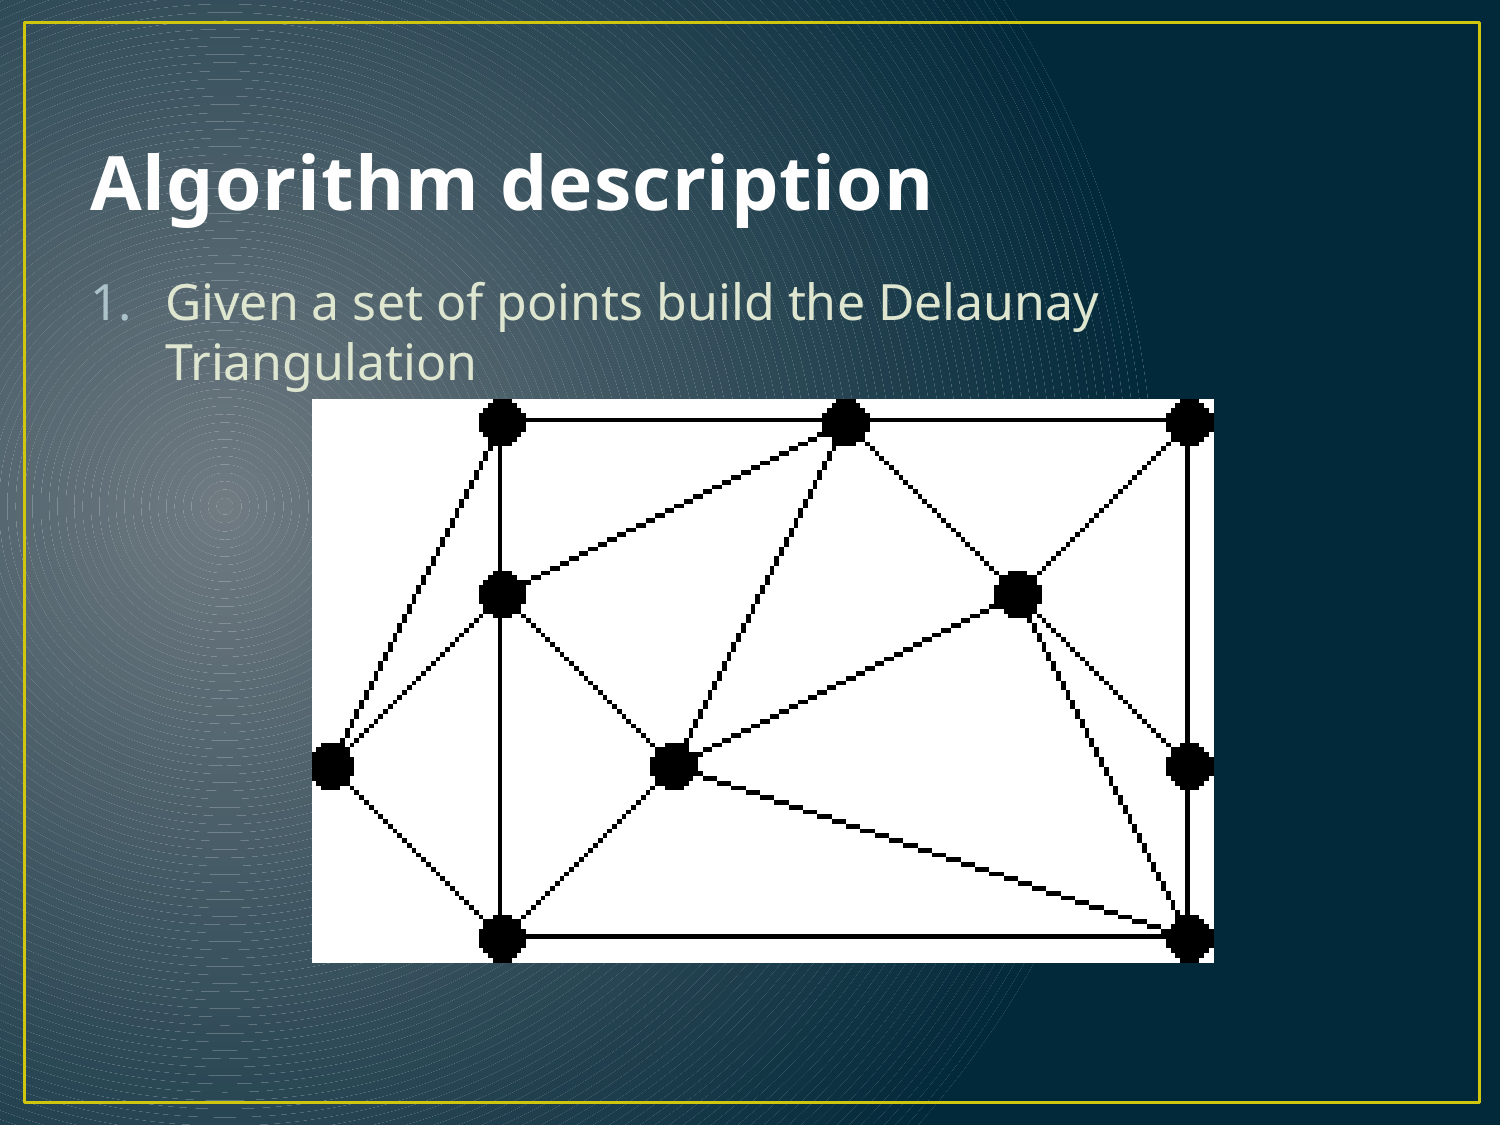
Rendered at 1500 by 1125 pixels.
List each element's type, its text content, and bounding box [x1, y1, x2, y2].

list Given a set of points build the Delaunay Triangulation [75, 262, 1438, 375]
picture [312, 393, 1213, 963]
title Algorithm description [75, 45, 1425, 233]
picture [989, 968, 1001, 976]
